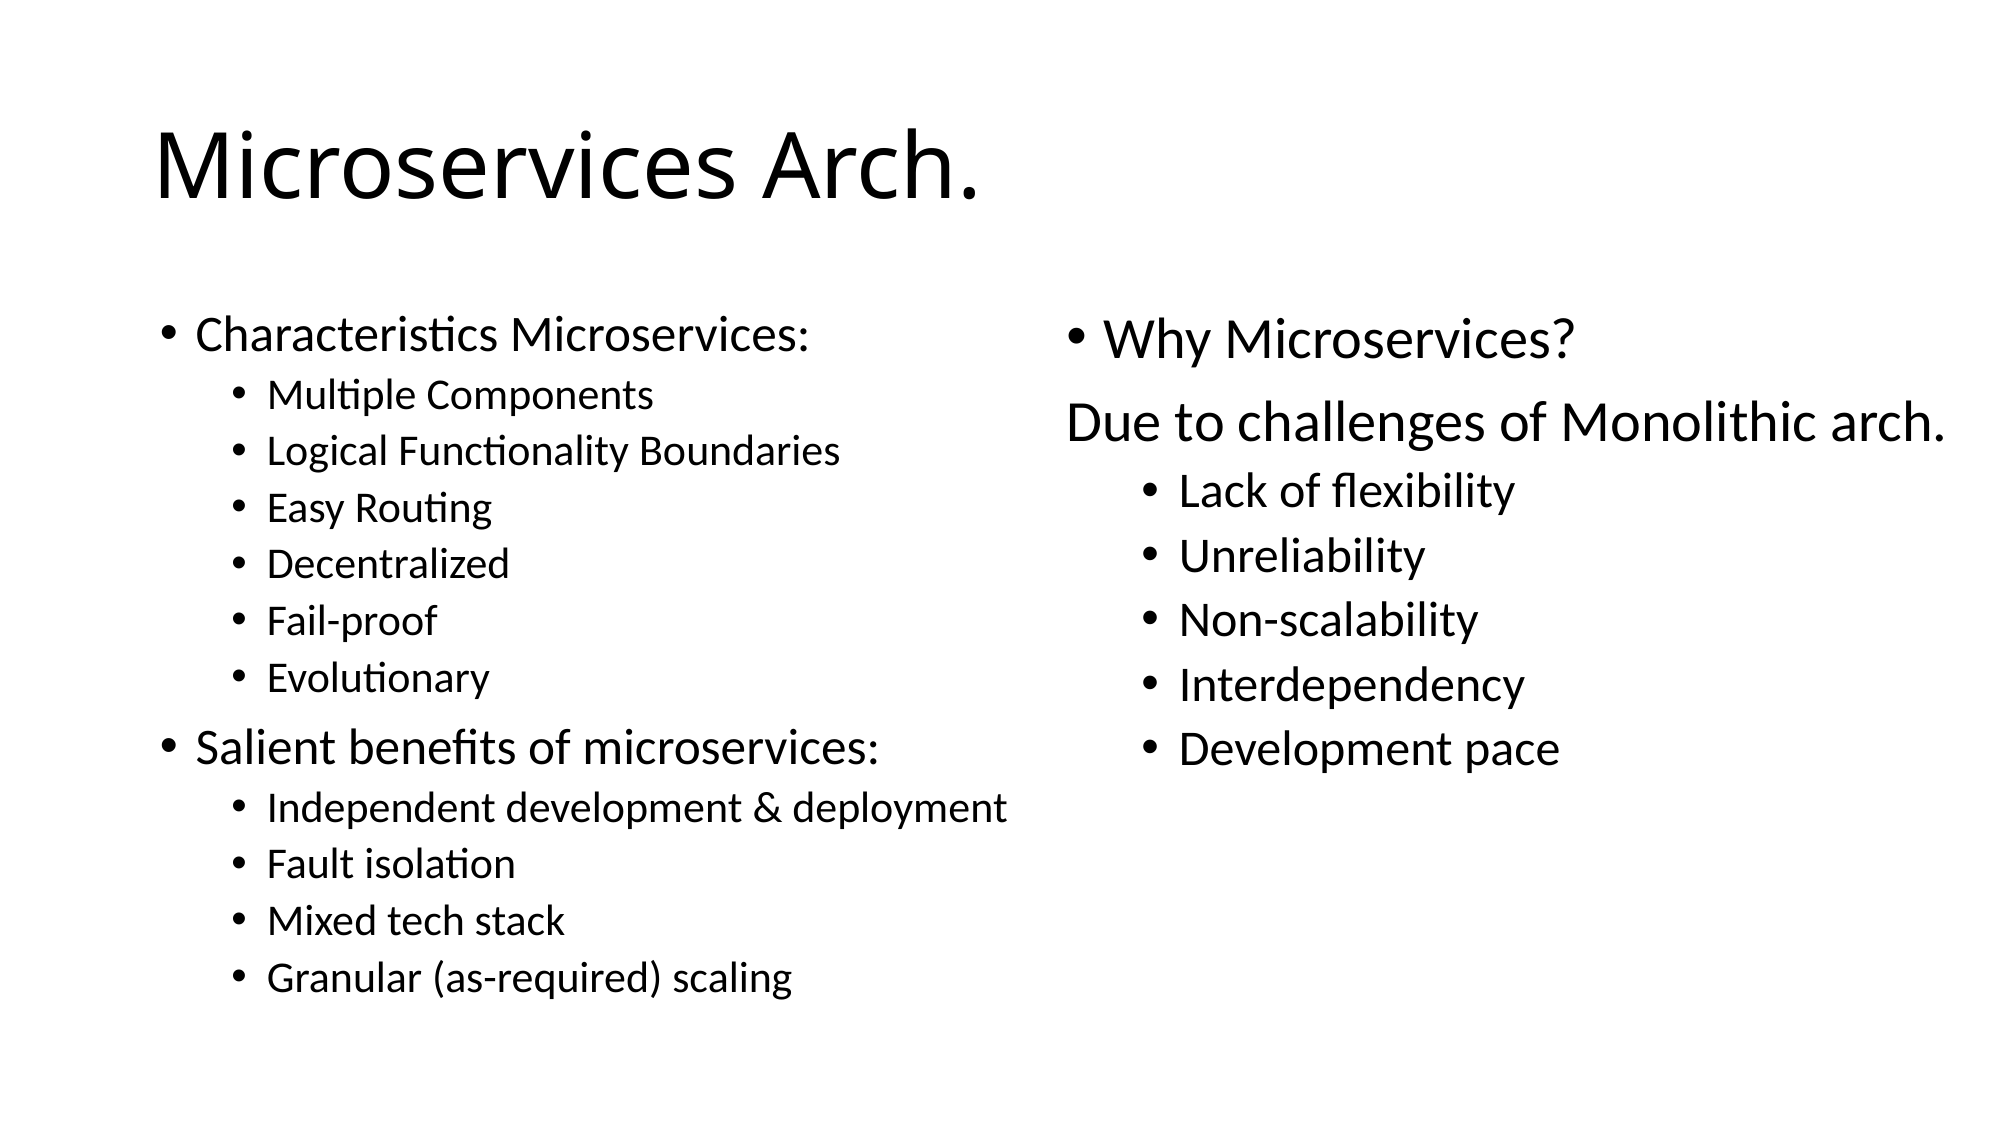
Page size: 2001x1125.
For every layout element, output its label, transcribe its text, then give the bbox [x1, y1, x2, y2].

title Microservices Arch. [137, 59, 1863, 278]
list Characteristics Microservices: Multiple Components Logical Functionality Boundaries Easy Routing Decentralized Fail-proof Evolutionary Salient benefits of microservices: Independent development & deployment Fault isolation Mixed tech stack Granular (as-required) scaling [144, 299, 1063, 1014]
text_box Why Microservices? Due to challenges of Monolithic arch. Lack of flexibility Unreliability Non-scalability Interdependency Development pace [1051, 300, 1978, 1015]
